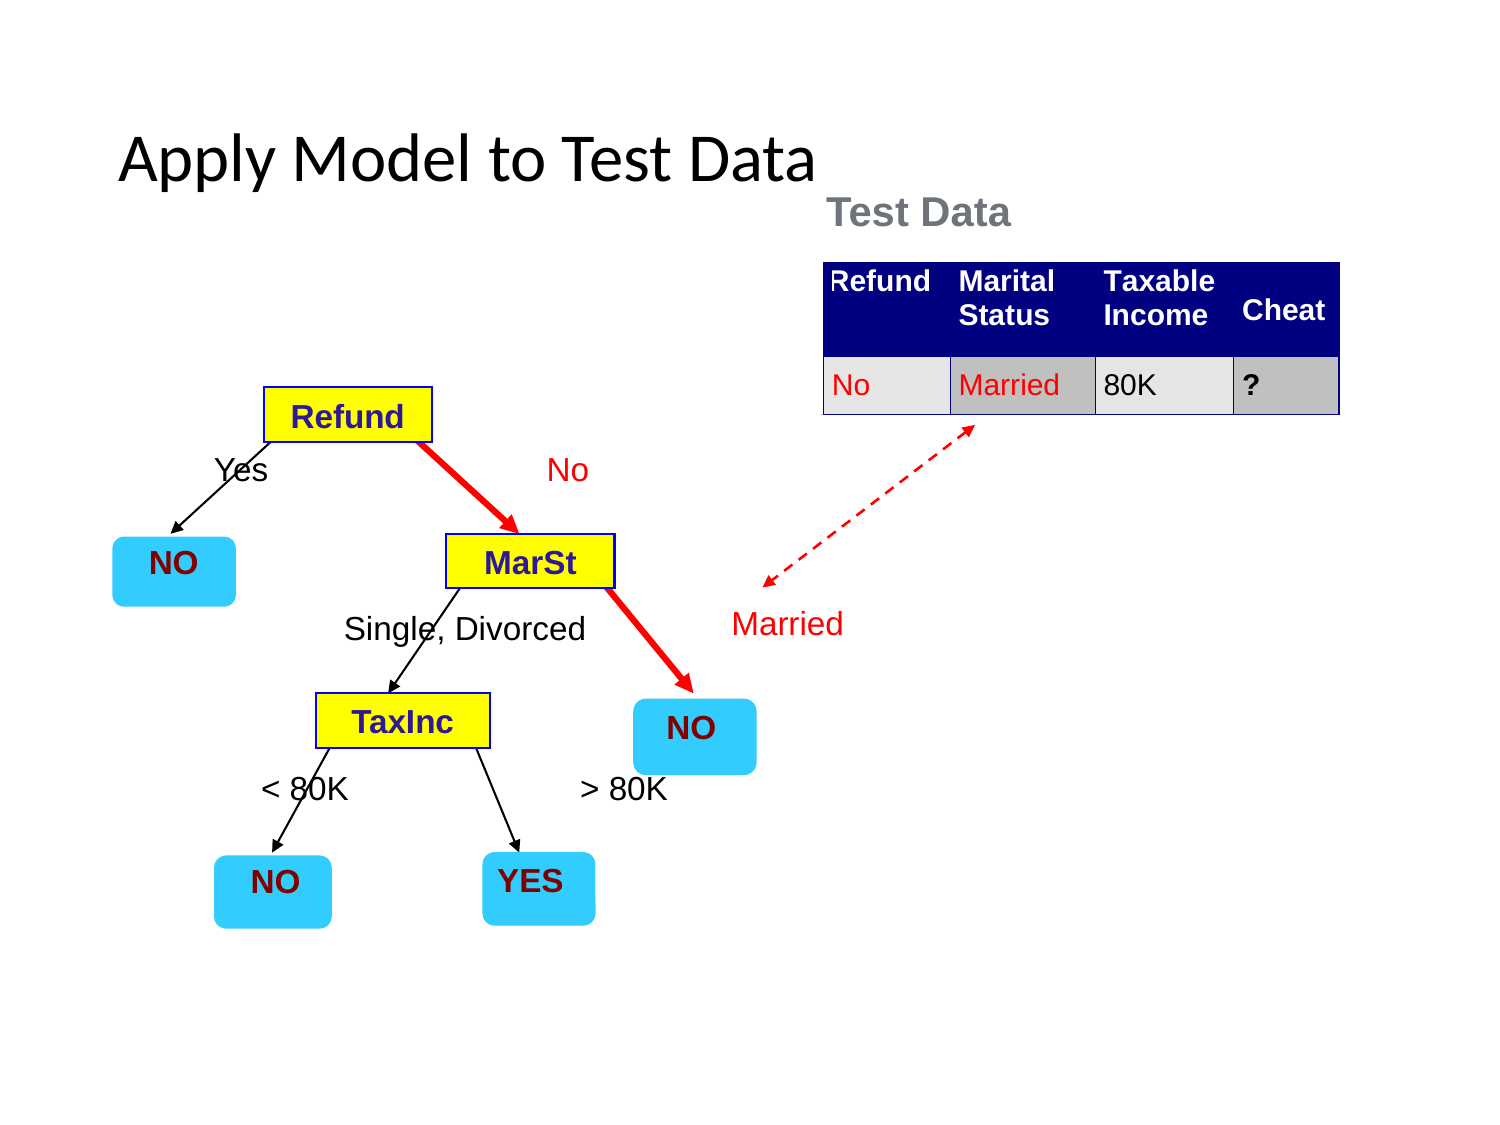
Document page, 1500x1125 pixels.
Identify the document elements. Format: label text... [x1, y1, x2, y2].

text_box [657, 650, 694, 694]
text_box Single, Divorced [216, 600, 602, 655]
text_box [762, 575, 777, 588]
text_box [170, 496, 212, 533]
text_box NO [77, 533, 270, 589]
text_box [482, 857, 596, 926]
text_box MarSt [446, 533, 615, 589]
text_box YES [468, 852, 593, 907]
title Apply Model to Test Data [103, 45, 1397, 263]
text_box > 80K [452, 759, 683, 815]
text_box NO [179, 852, 372, 908]
text_box [477, 496, 519, 533]
text_box [272, 815, 293, 852]
text_box NO [595, 698, 788, 754]
text_box [633, 754, 757, 776]
text_box [214, 908, 332, 929]
text_box Refund [263, 387, 432, 443]
text_box < 80K [133, 759, 364, 815]
text_box Yes [86, 440, 284, 496]
text_box [503, 815, 521, 852]
text_box TaxInc [315, 693, 490, 748]
text_box [388, 655, 415, 693]
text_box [812, 262, 1361, 449]
text_box [112, 589, 236, 607]
text_box No [419, 440, 604, 496]
text_box Test Data [787, 187, 1050, 243]
text_box Married [604, 594, 869, 650]
